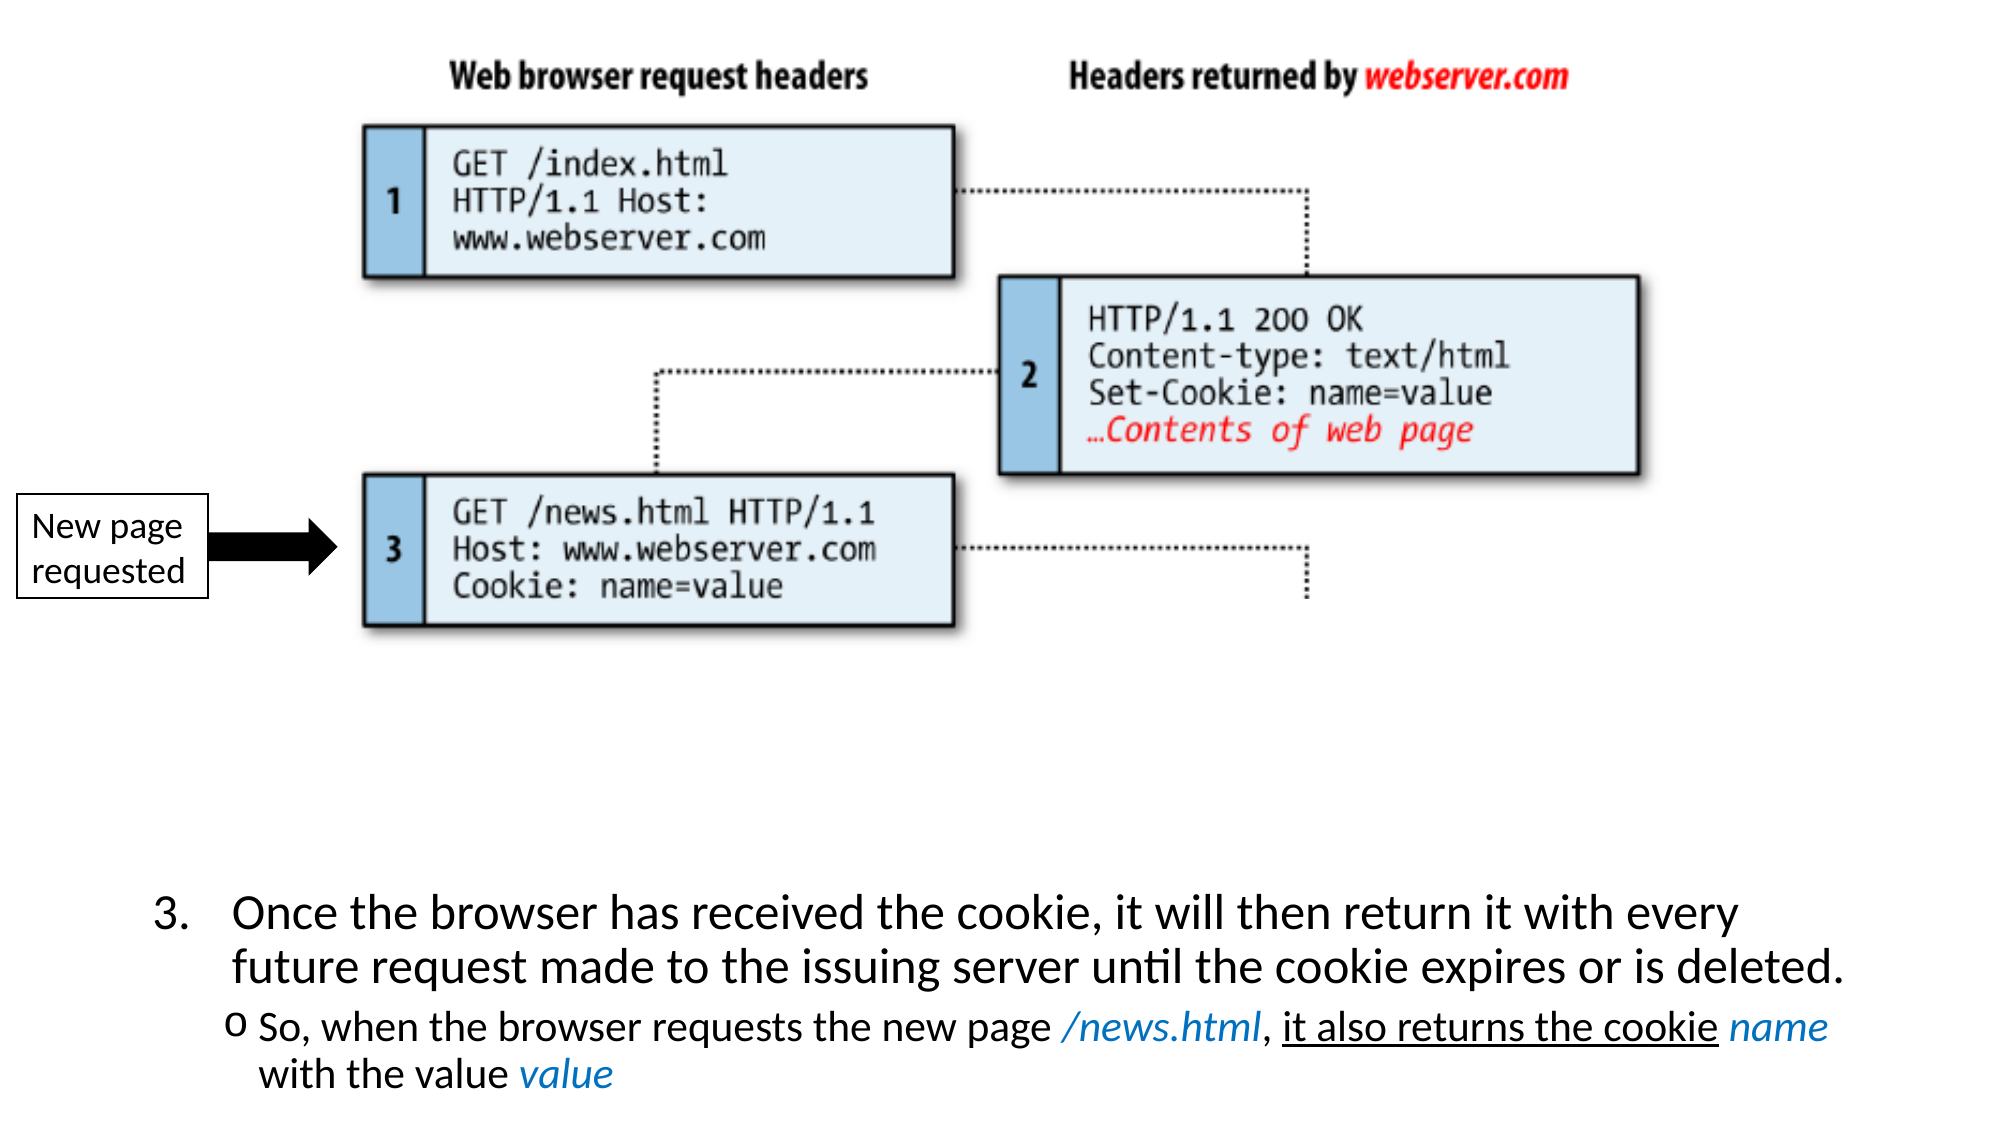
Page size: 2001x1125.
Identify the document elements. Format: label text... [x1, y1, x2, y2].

list Once the browser has received the cookie, it will then return it with every future request made to the issuing server until the cookie expires or is deleted. So, when the browser requests the new page /news.html, it also returns the cookie name with the value value [137, 878, 1863, 1125]
picture [300, 49, 1700, 826]
text_box [209, 532, 300, 562]
text_box New page requested [16, 493, 209, 599]
